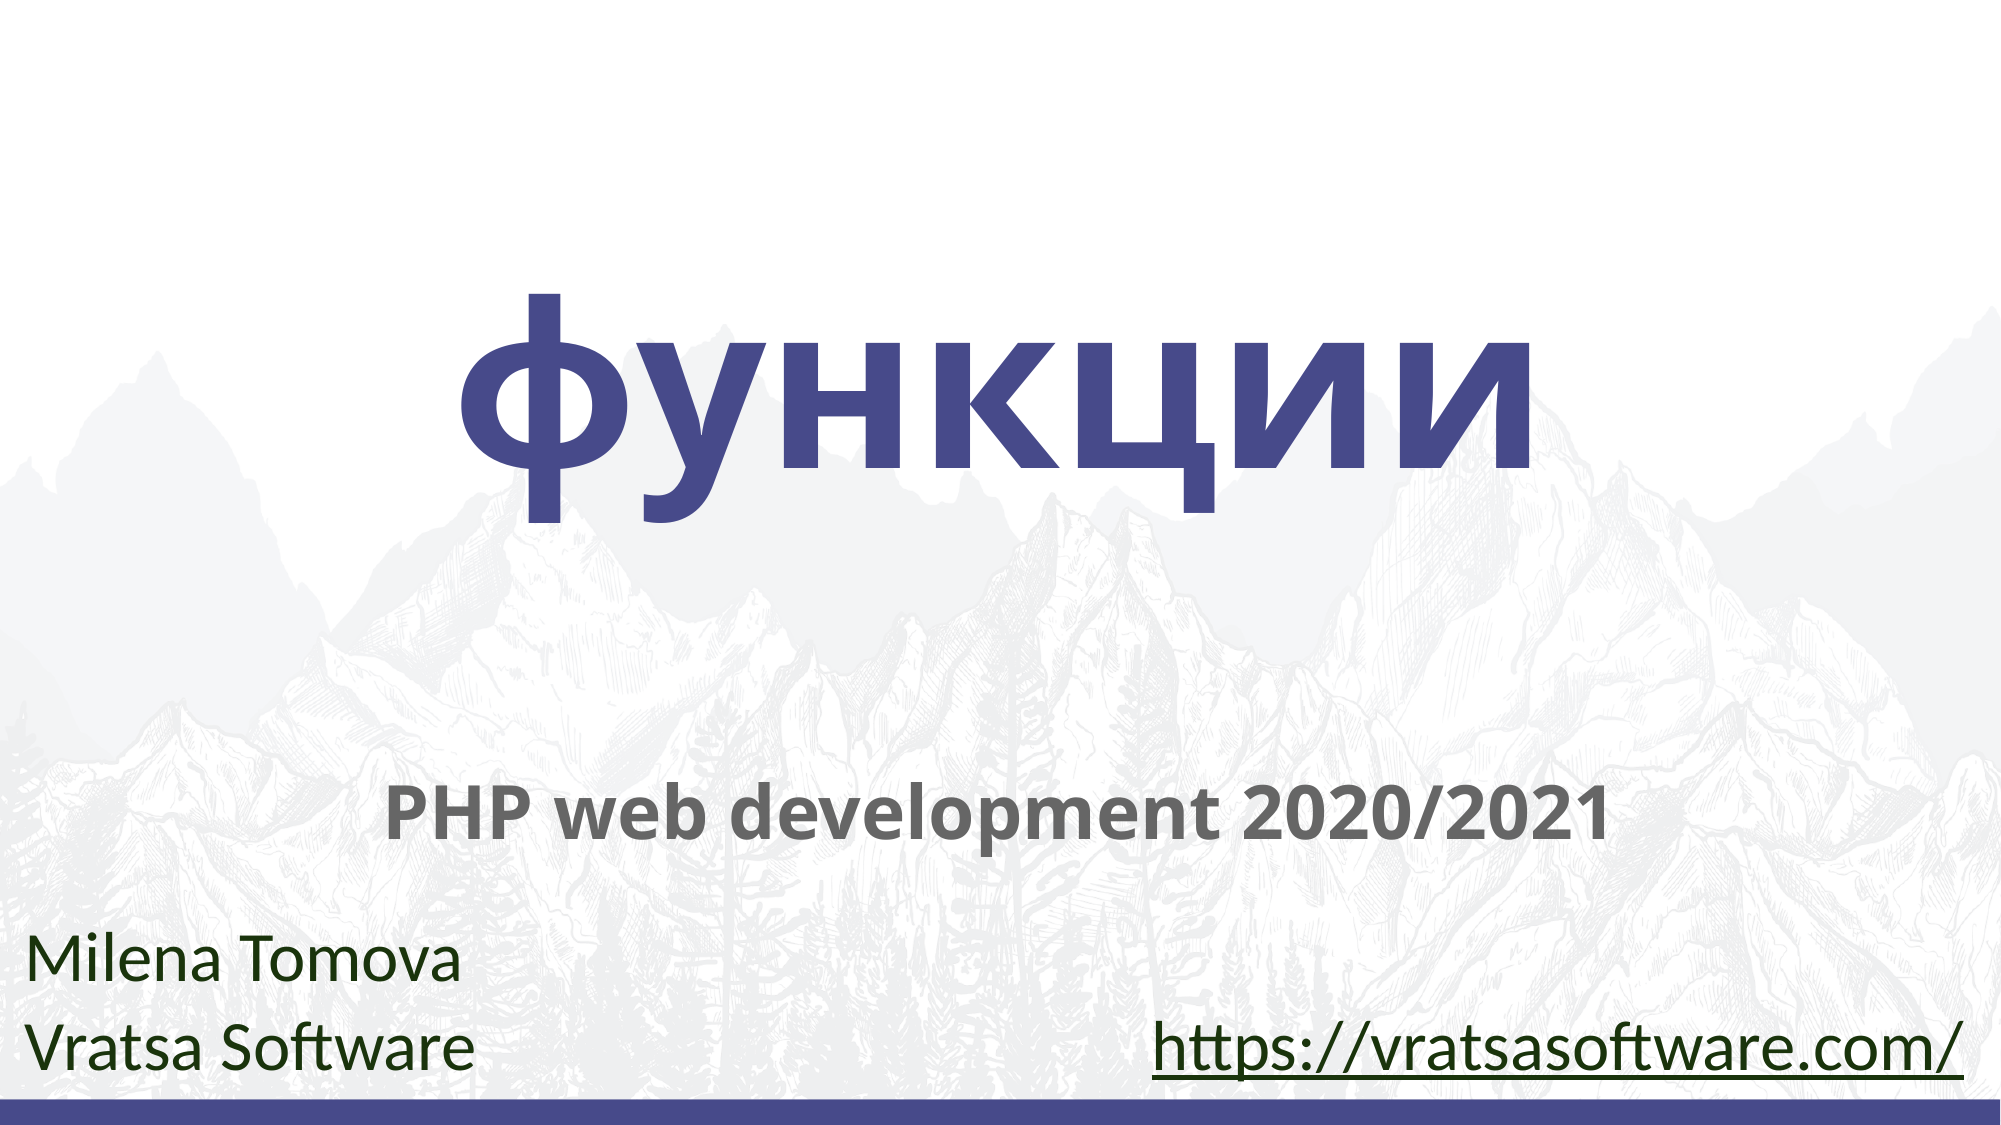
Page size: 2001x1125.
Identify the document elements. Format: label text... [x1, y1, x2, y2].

list https://vratsasoftware.com/ [1005, 917, 1987, 1091]
subtitle PHP web development 2020/2021 [100, 754, 1900, 865]
list Milena Tomova Vratsa Software [18, 880, 1005, 1091]
title функции [163, 54, 1837, 739]
